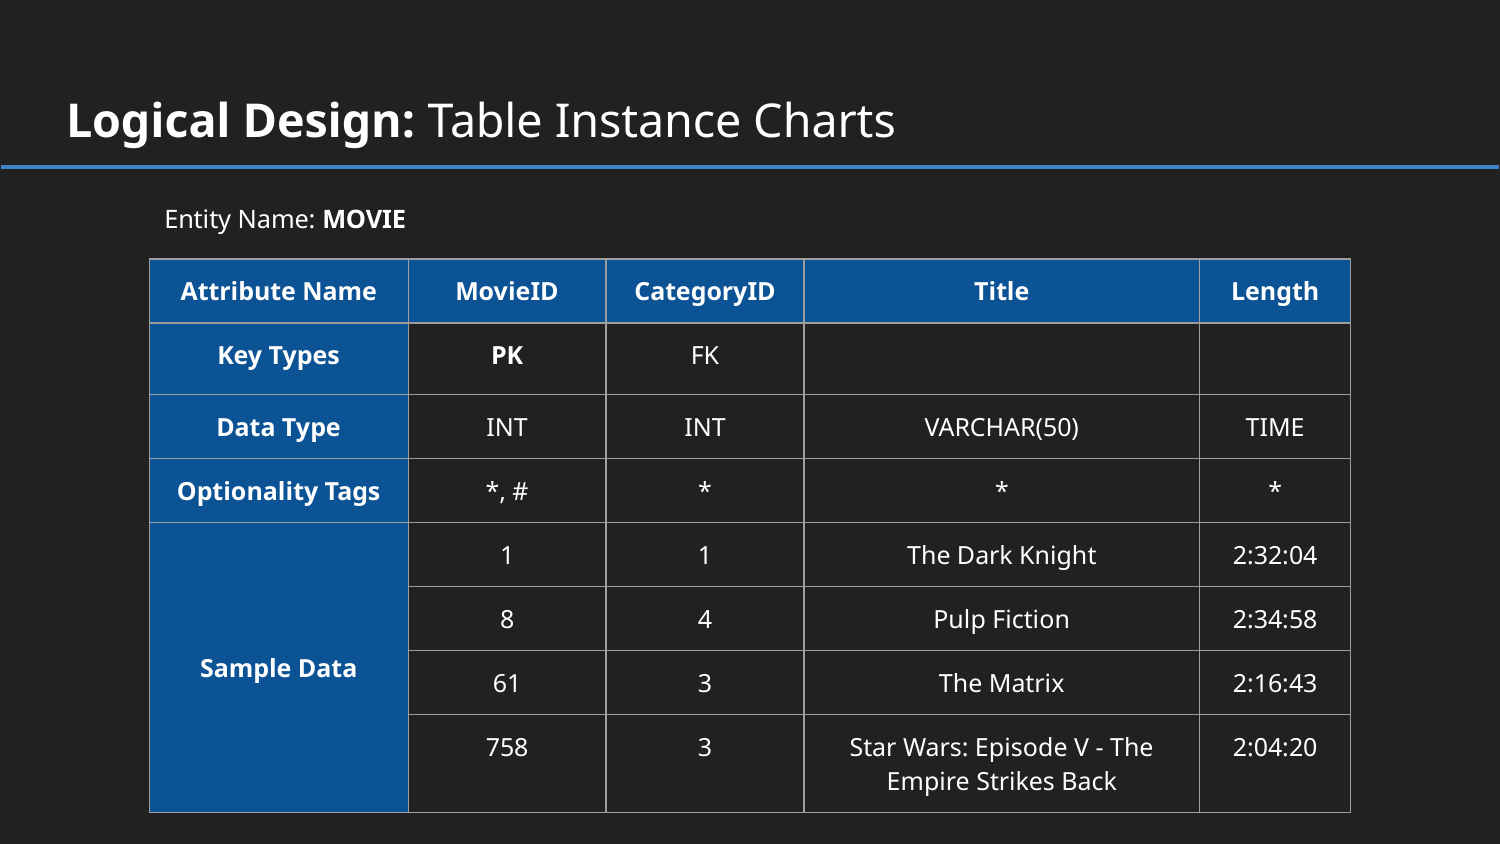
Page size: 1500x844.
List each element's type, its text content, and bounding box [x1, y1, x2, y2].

table_cell The Matrix [805, 651, 1199, 714]
table_cell 2:04:20 [1200, 715, 1350, 812]
table_cell Star Wars: Episode V - The Empire Strikes Back [805, 715, 1199, 812]
table_cell PK [409, 324, 605, 394]
title Entity Name: MOVIE [149, 186, 1351, 252]
table_cell 1 [607, 523, 803, 586]
table_cell 1 [409, 523, 605, 586]
table_cell [805, 324, 1199, 394]
title Logical Design: Table Instance Charts [51, 72, 1449, 165]
table_cell Pulp Fiction [805, 587, 1199, 650]
table_cell 2:16:43 [1200, 651, 1350, 714]
table_cell 4 [607, 587, 803, 650]
table_header CategoryID [607, 260, 803, 322]
table_cell 8 [409, 587, 605, 650]
table_cell * [607, 459, 803, 522]
table_cell 2:34:58 [1200, 587, 1350, 650]
table_cell Sample Data [150, 523, 408, 812]
table_cell [1200, 324, 1350, 394]
table_header Attribute Name [150, 260, 408, 322]
table_cell INT [409, 395, 605, 458]
table_cell 2:32:04 [1200, 523, 1350, 586]
table_cell VARCHAR(50) [805, 395, 1199, 458]
table_cell * [805, 459, 1199, 522]
table_header MovieID [409, 260, 605, 322]
table_cell FK [607, 324, 803, 394]
table_cell Key Types [150, 324, 408, 394]
table_cell *, # [409, 459, 605, 522]
table_cell 758 [409, 715, 605, 812]
table_cell 3 [607, 715, 803, 812]
table_cell 3 [607, 651, 803, 714]
table_cell Data Type [150, 395, 408, 458]
table_cell Optionality Tags [150, 459, 408, 522]
table_header Title [805, 260, 1199, 322]
table_cell The Dark Knight [805, 523, 1199, 586]
table_cell * [1200, 459, 1350, 522]
table_cell TIME [1200, 395, 1350, 458]
table_cell INT [607, 395, 803, 458]
table_header Length [1200, 260, 1350, 322]
table_cell 61 [409, 651, 605, 714]
